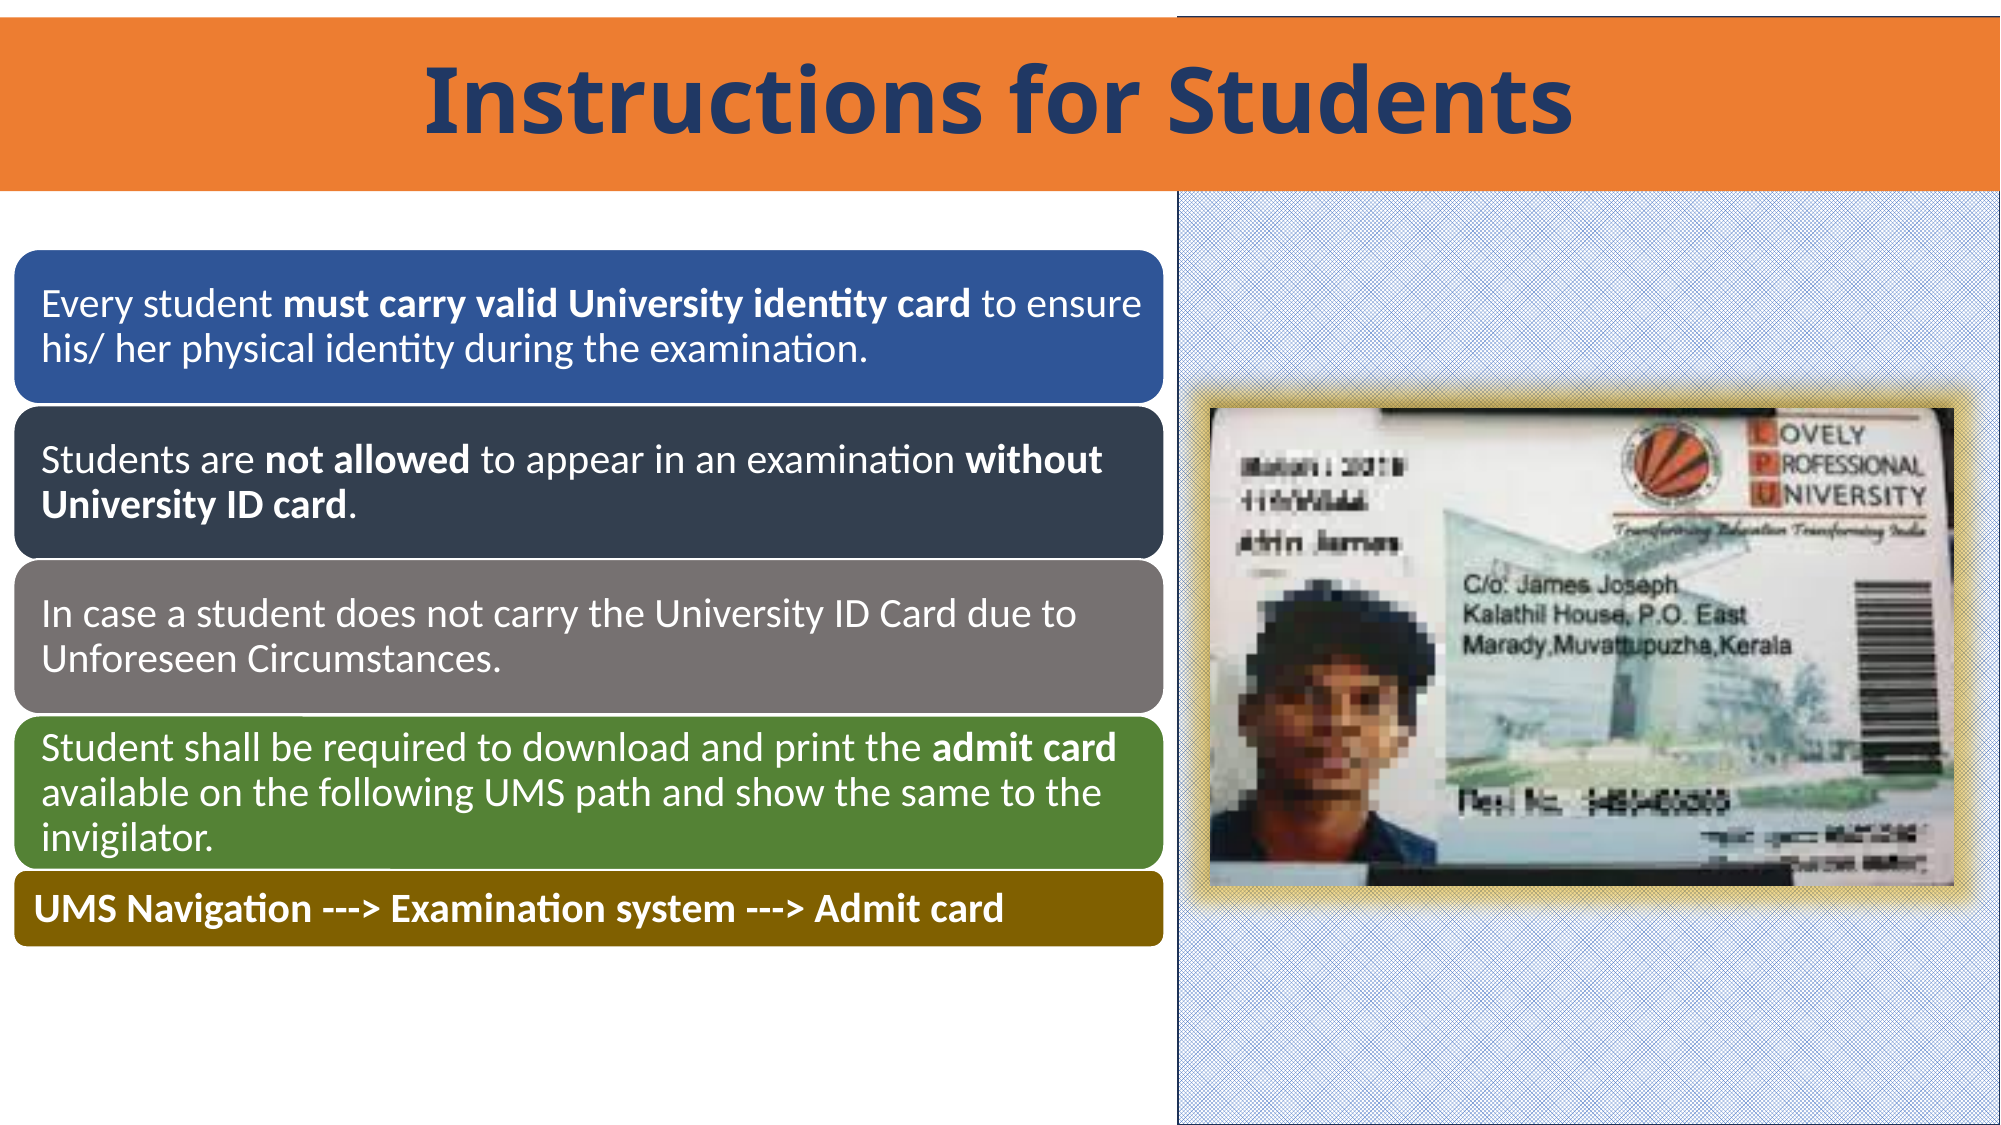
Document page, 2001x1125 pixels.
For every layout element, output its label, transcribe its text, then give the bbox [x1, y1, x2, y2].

text_box No Argument in the examination centre will be entertained during processing of Unfair Means Case. [1182, 398, 1984, 916]
picture [1210, 408, 1954, 887]
text_box [1177, 192, 2000, 1125]
text_box Instructions for Students [0, 17, 2000, 192]
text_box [13, 191, 1165, 1125]
